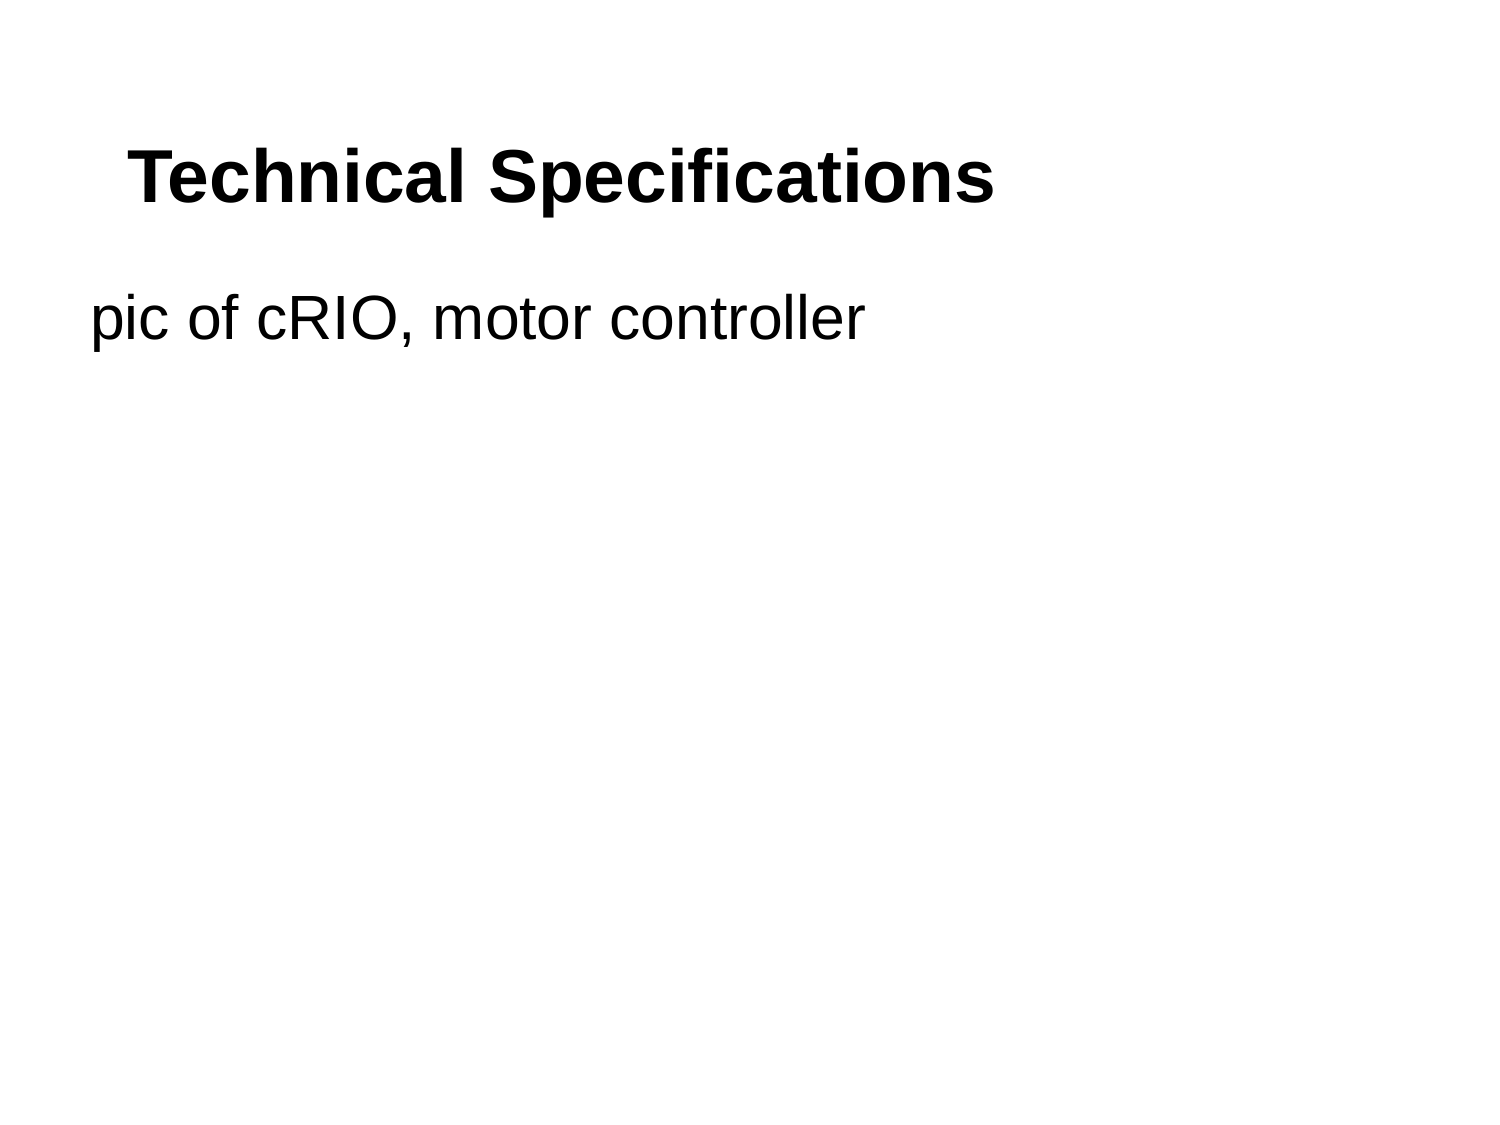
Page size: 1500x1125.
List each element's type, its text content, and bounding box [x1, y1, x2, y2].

title Technical Specifications [75, 45, 1425, 233]
list pic of cRIO, motor controller [75, 262, 1425, 1078]
